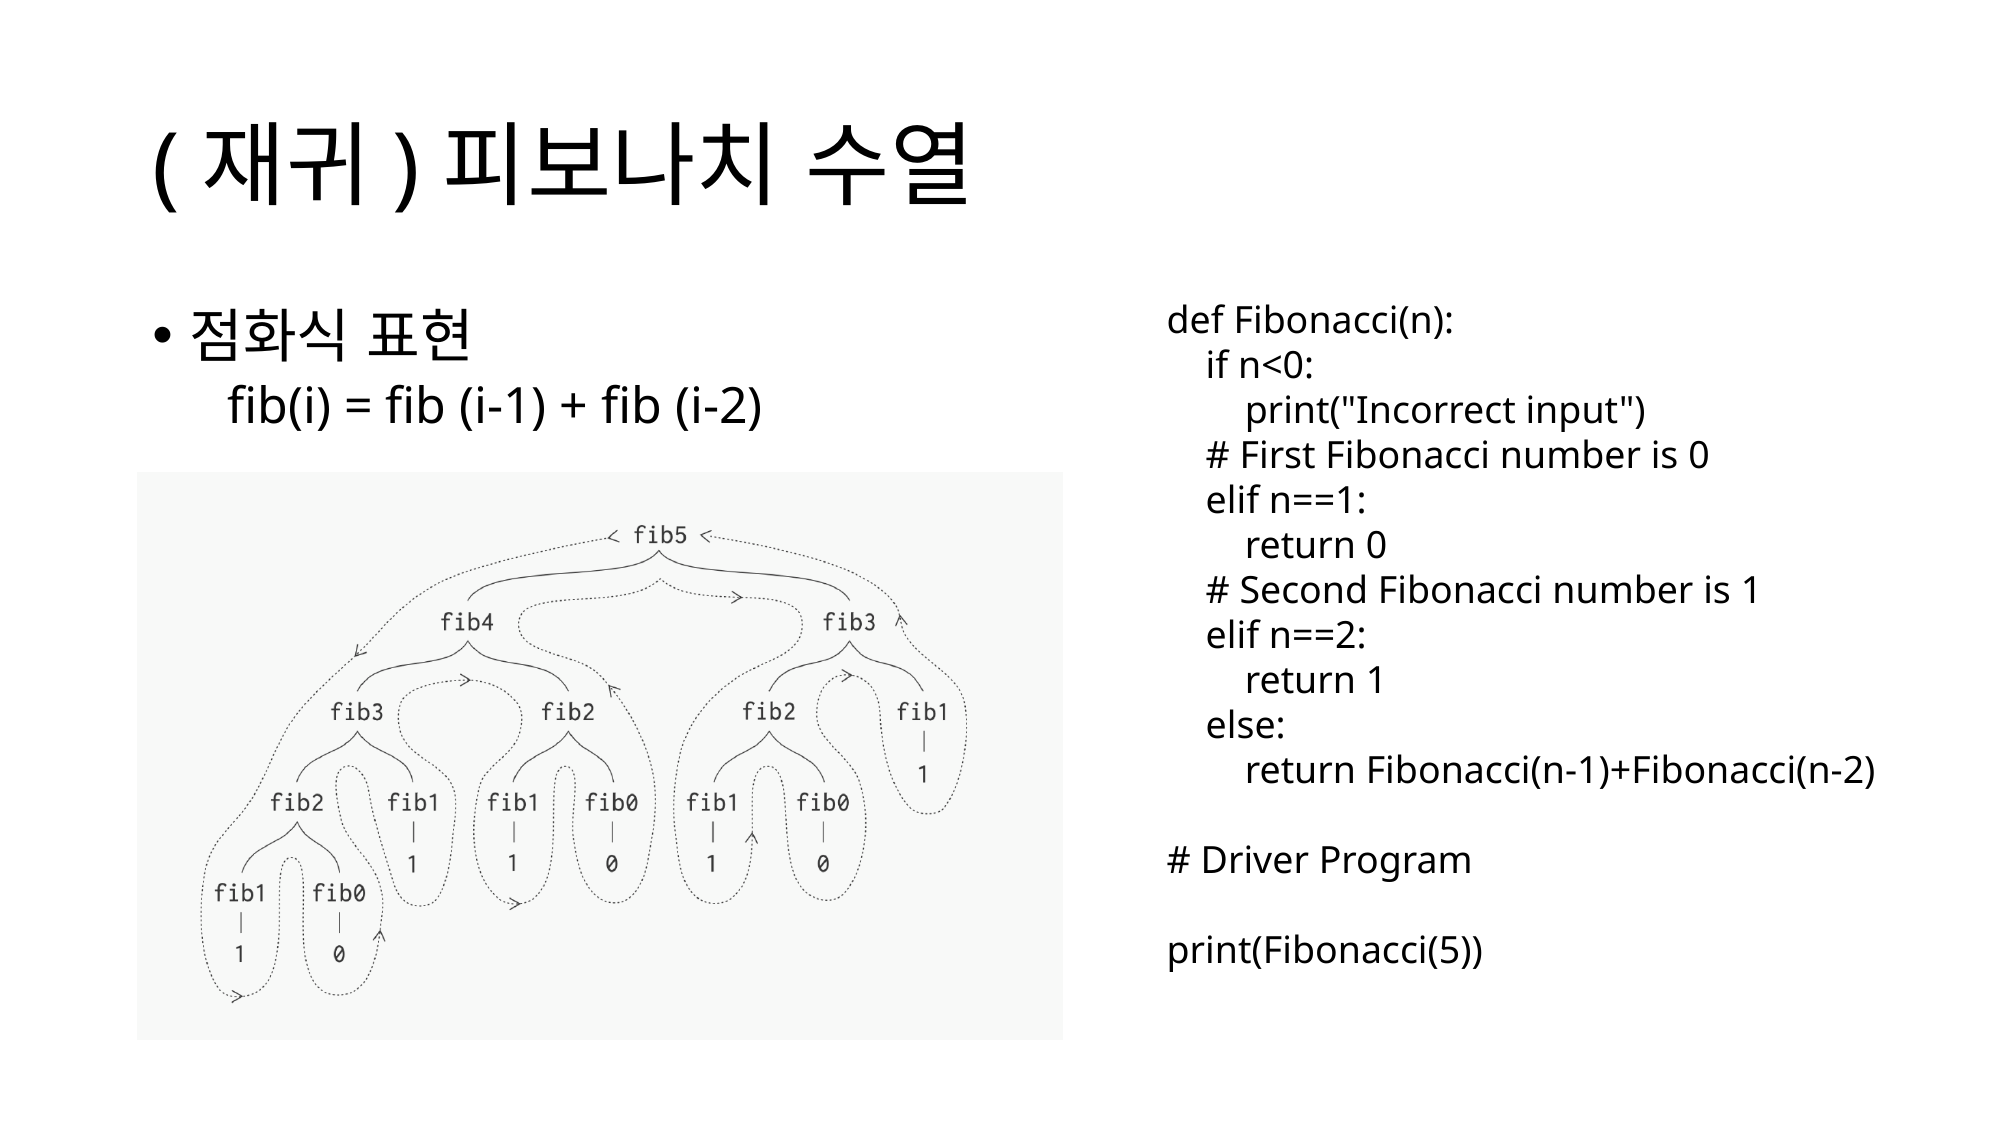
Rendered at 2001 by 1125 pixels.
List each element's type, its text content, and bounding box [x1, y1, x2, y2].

picture [137, 472, 1063, 1040]
title (재귀)피보나치 수열 [137, 59, 1863, 278]
text_box def Fibonacci(n): if n<0: print("Incorrect input") # First Fibonacci number is 0 elif n==1: return 0 # Second Fibonacci number is 1 elif n==2: return 1 else: return Fibonacci(n-1)+Fibonacci(n-2) # Driver Program print(Fibonacci(5)) [1151, 288, 2000, 979]
list 점화식 표현 fib(i) = fib (i-1) + fib (i-2) [137, 299, 1863, 1014]
